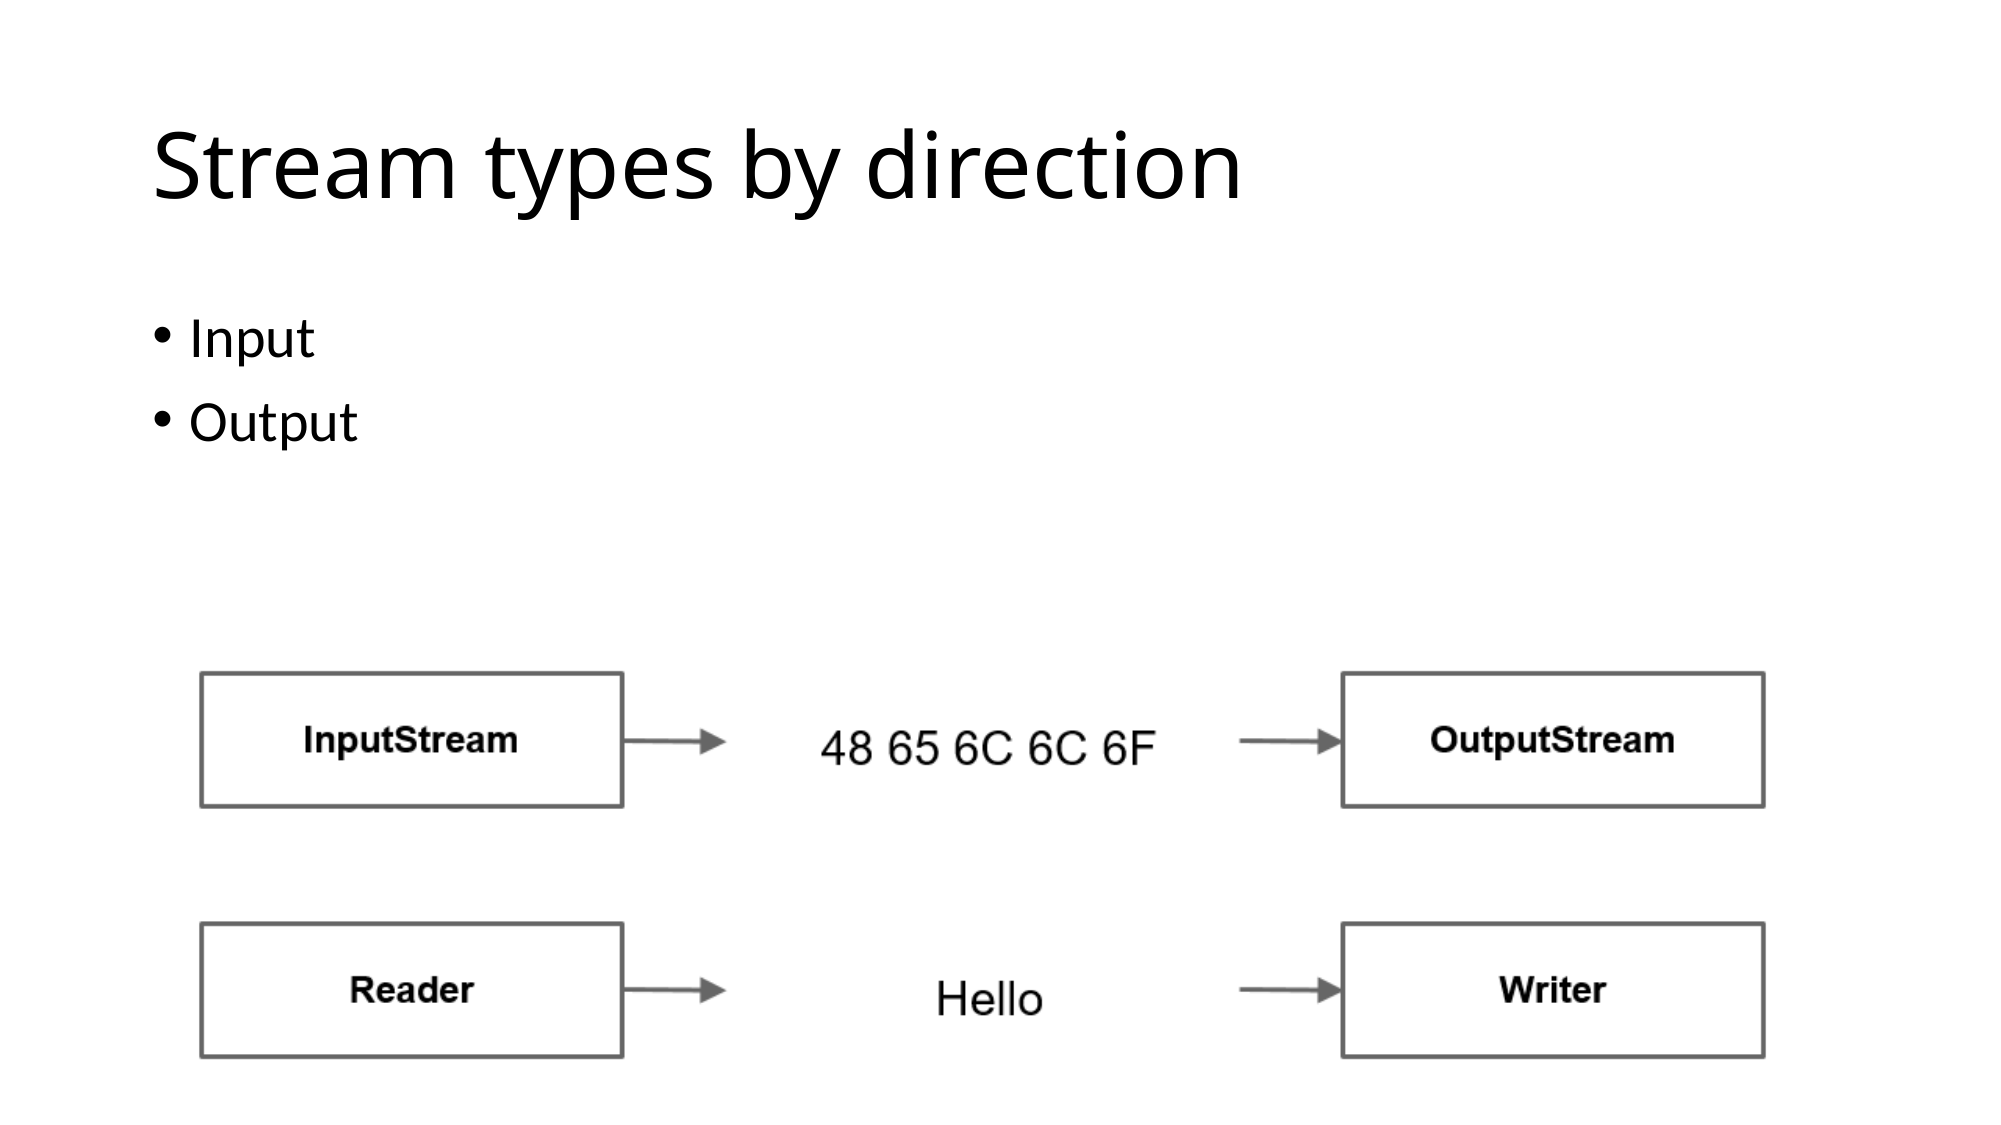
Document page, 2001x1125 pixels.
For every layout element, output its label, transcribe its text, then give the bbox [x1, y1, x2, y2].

title Stream types by direction [137, 59, 1863, 278]
picture [137, 626, 1863, 1125]
list Input Output [137, 299, 1863, 626]
